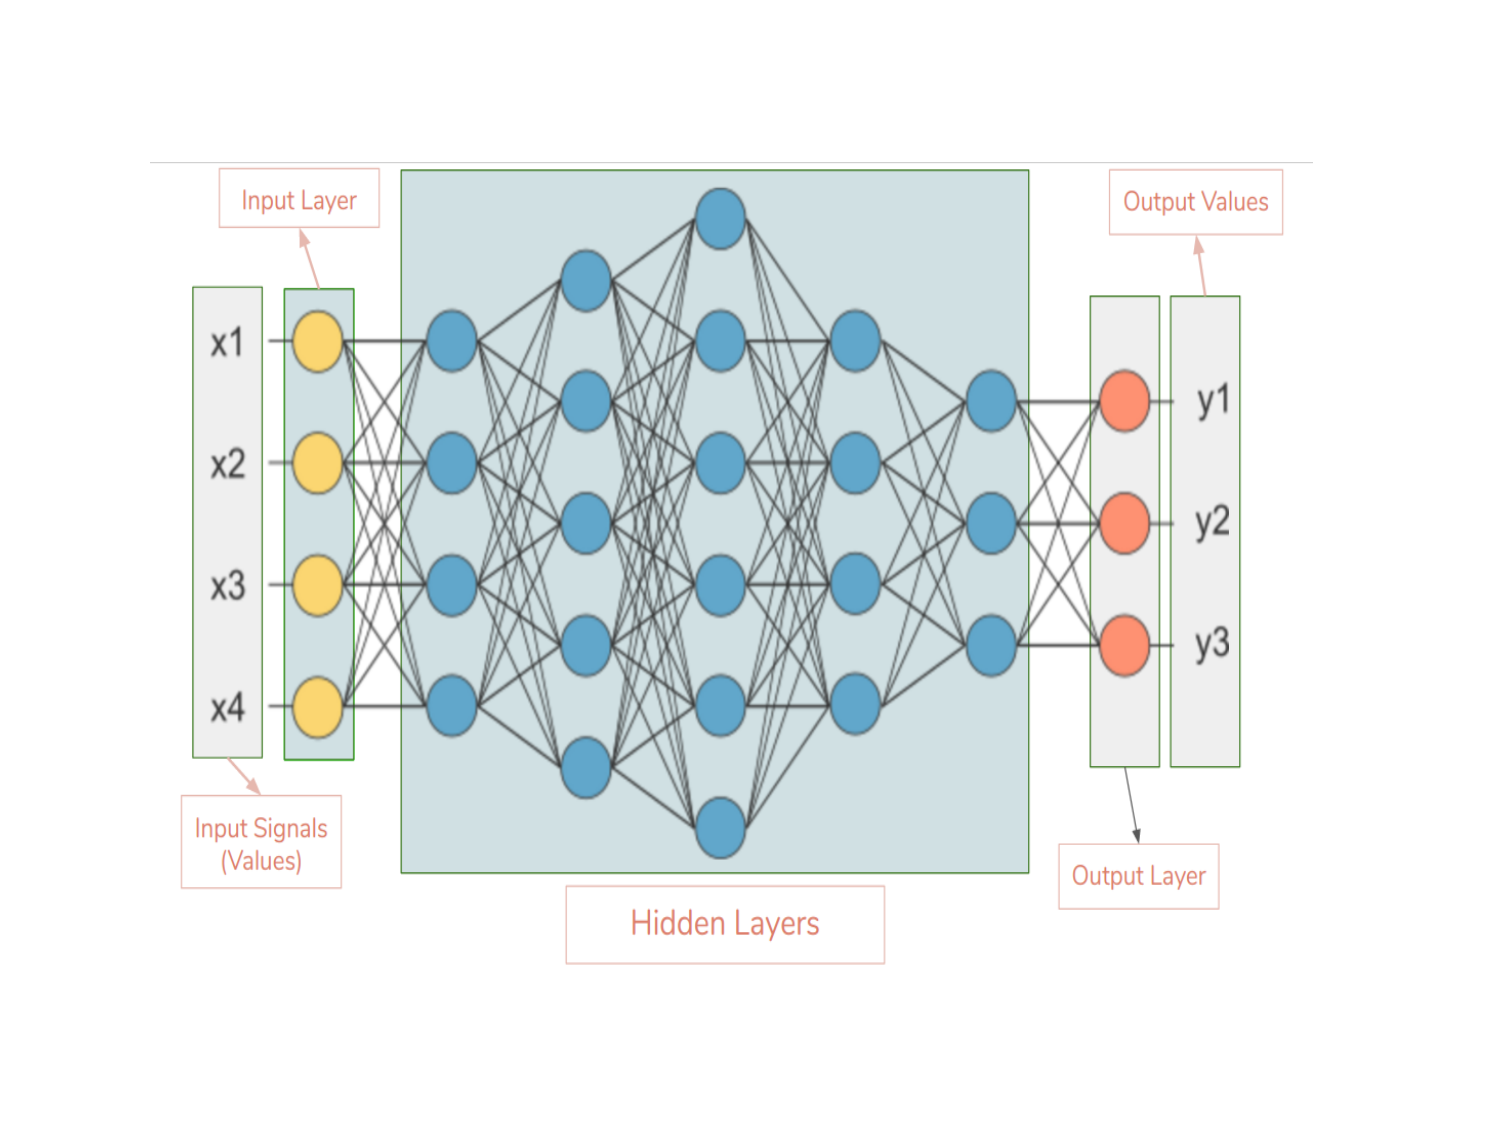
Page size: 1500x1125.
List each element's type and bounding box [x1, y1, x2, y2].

picture [149, 162, 1313, 971]
